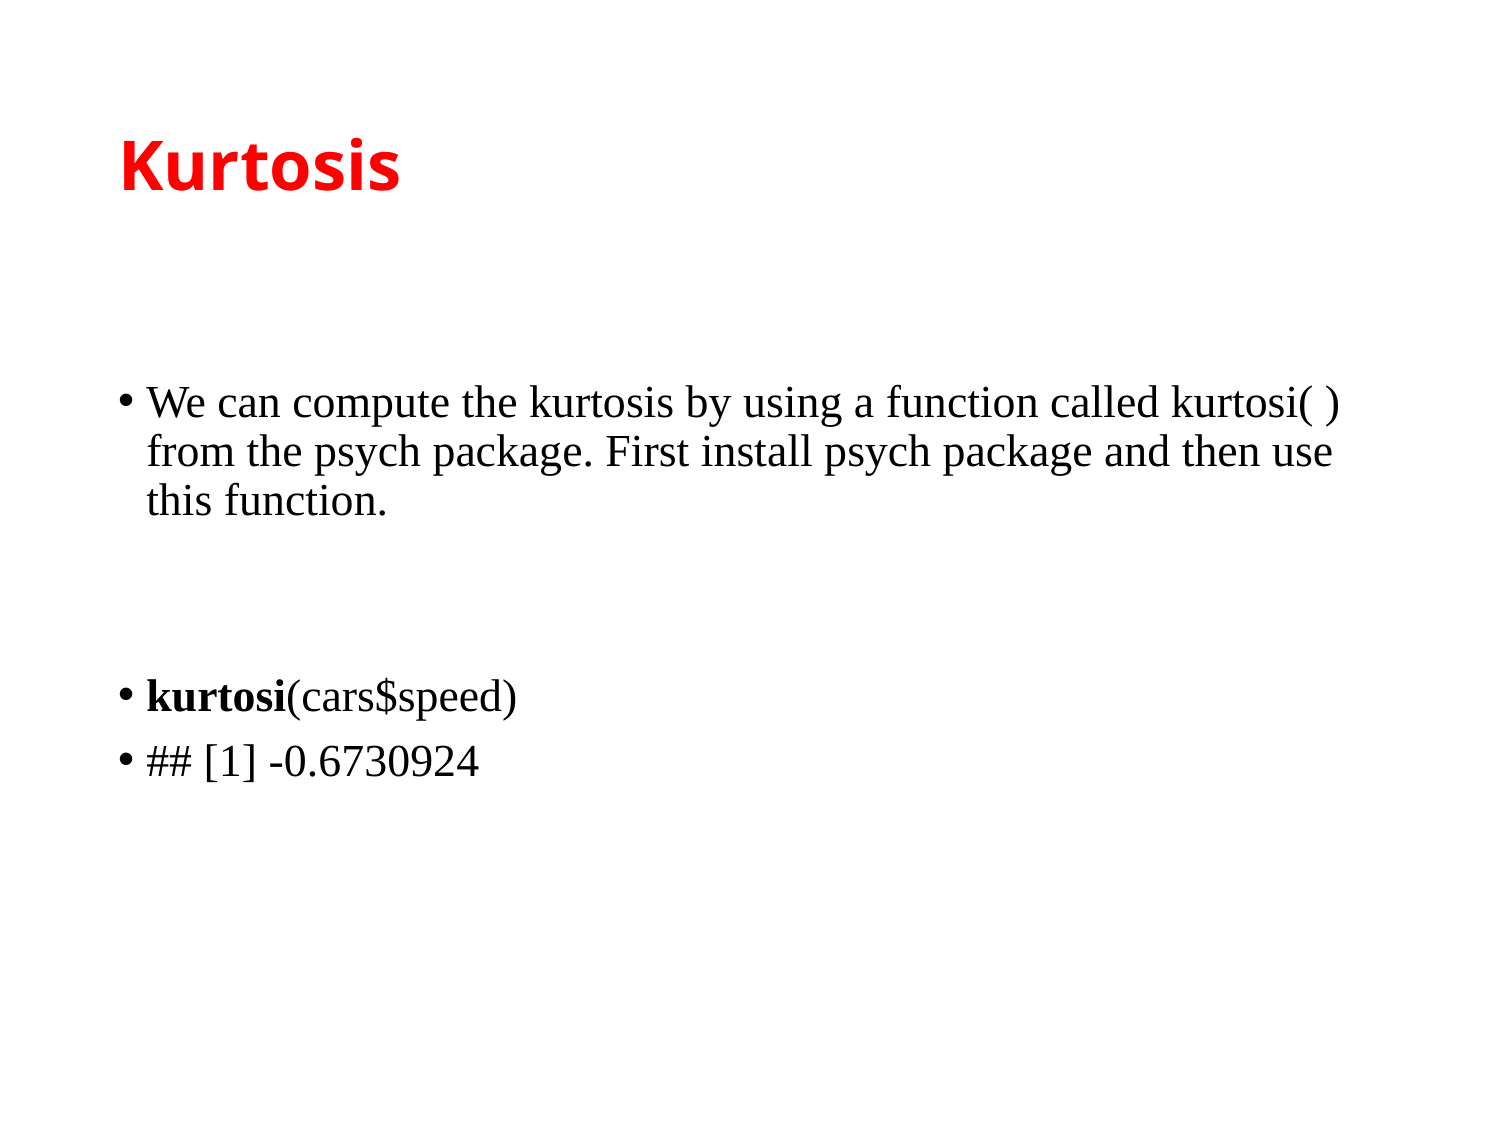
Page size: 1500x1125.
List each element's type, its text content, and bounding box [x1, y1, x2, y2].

list We can compute the kurtosis by using a function called kurtosi( ) from the psych package. First install psych package and then use this function. kurtosi(cars$speed) ## [1] -0.6730924 [103, 299, 1397, 1014]
title Kurtosis [103, 59, 1397, 278]
